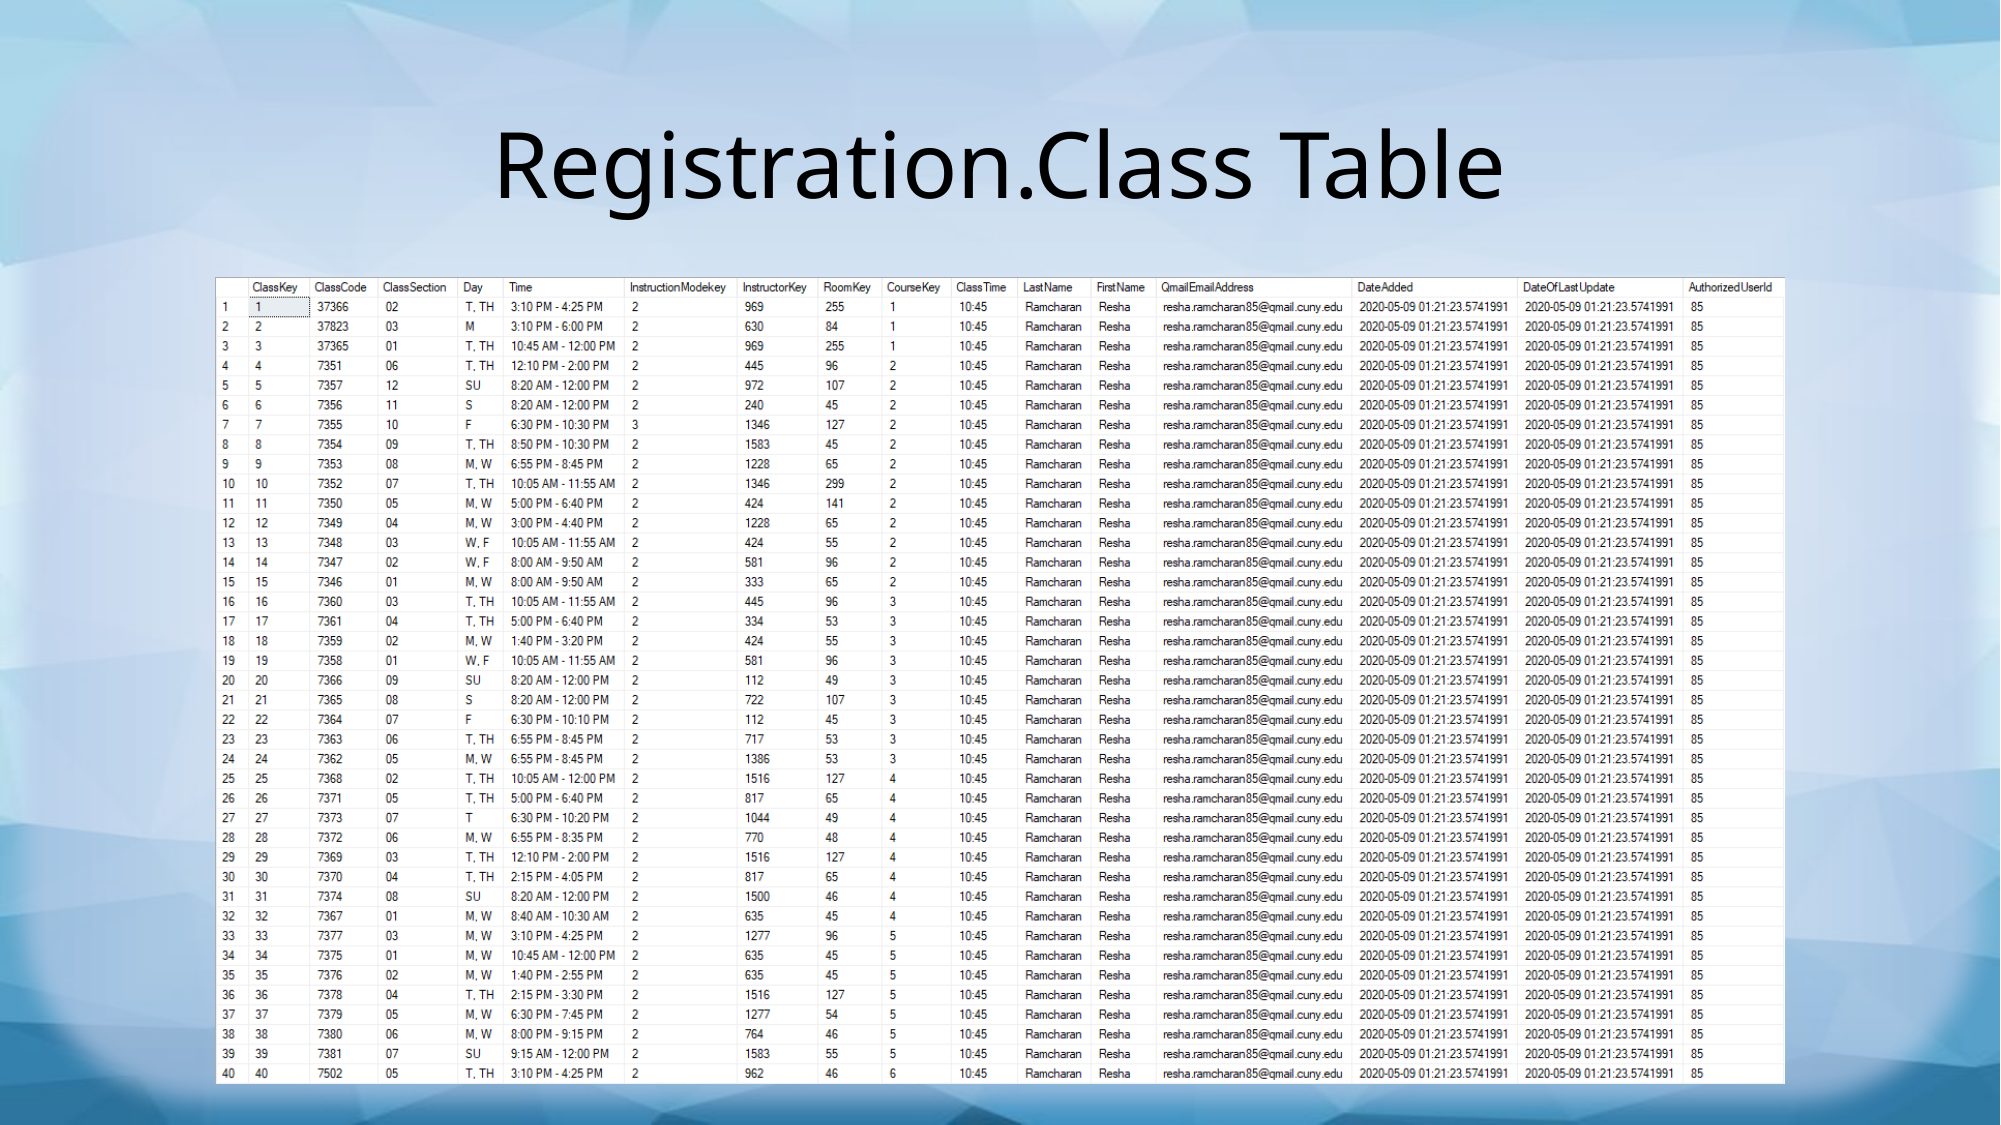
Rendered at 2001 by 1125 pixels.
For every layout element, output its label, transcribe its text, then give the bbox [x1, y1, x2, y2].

title Academics.Department Table [16, 16, 1985, 1107]
picture [0, 0, 2000, 1125]
title Registration.Class Table [137, 59, 1863, 278]
